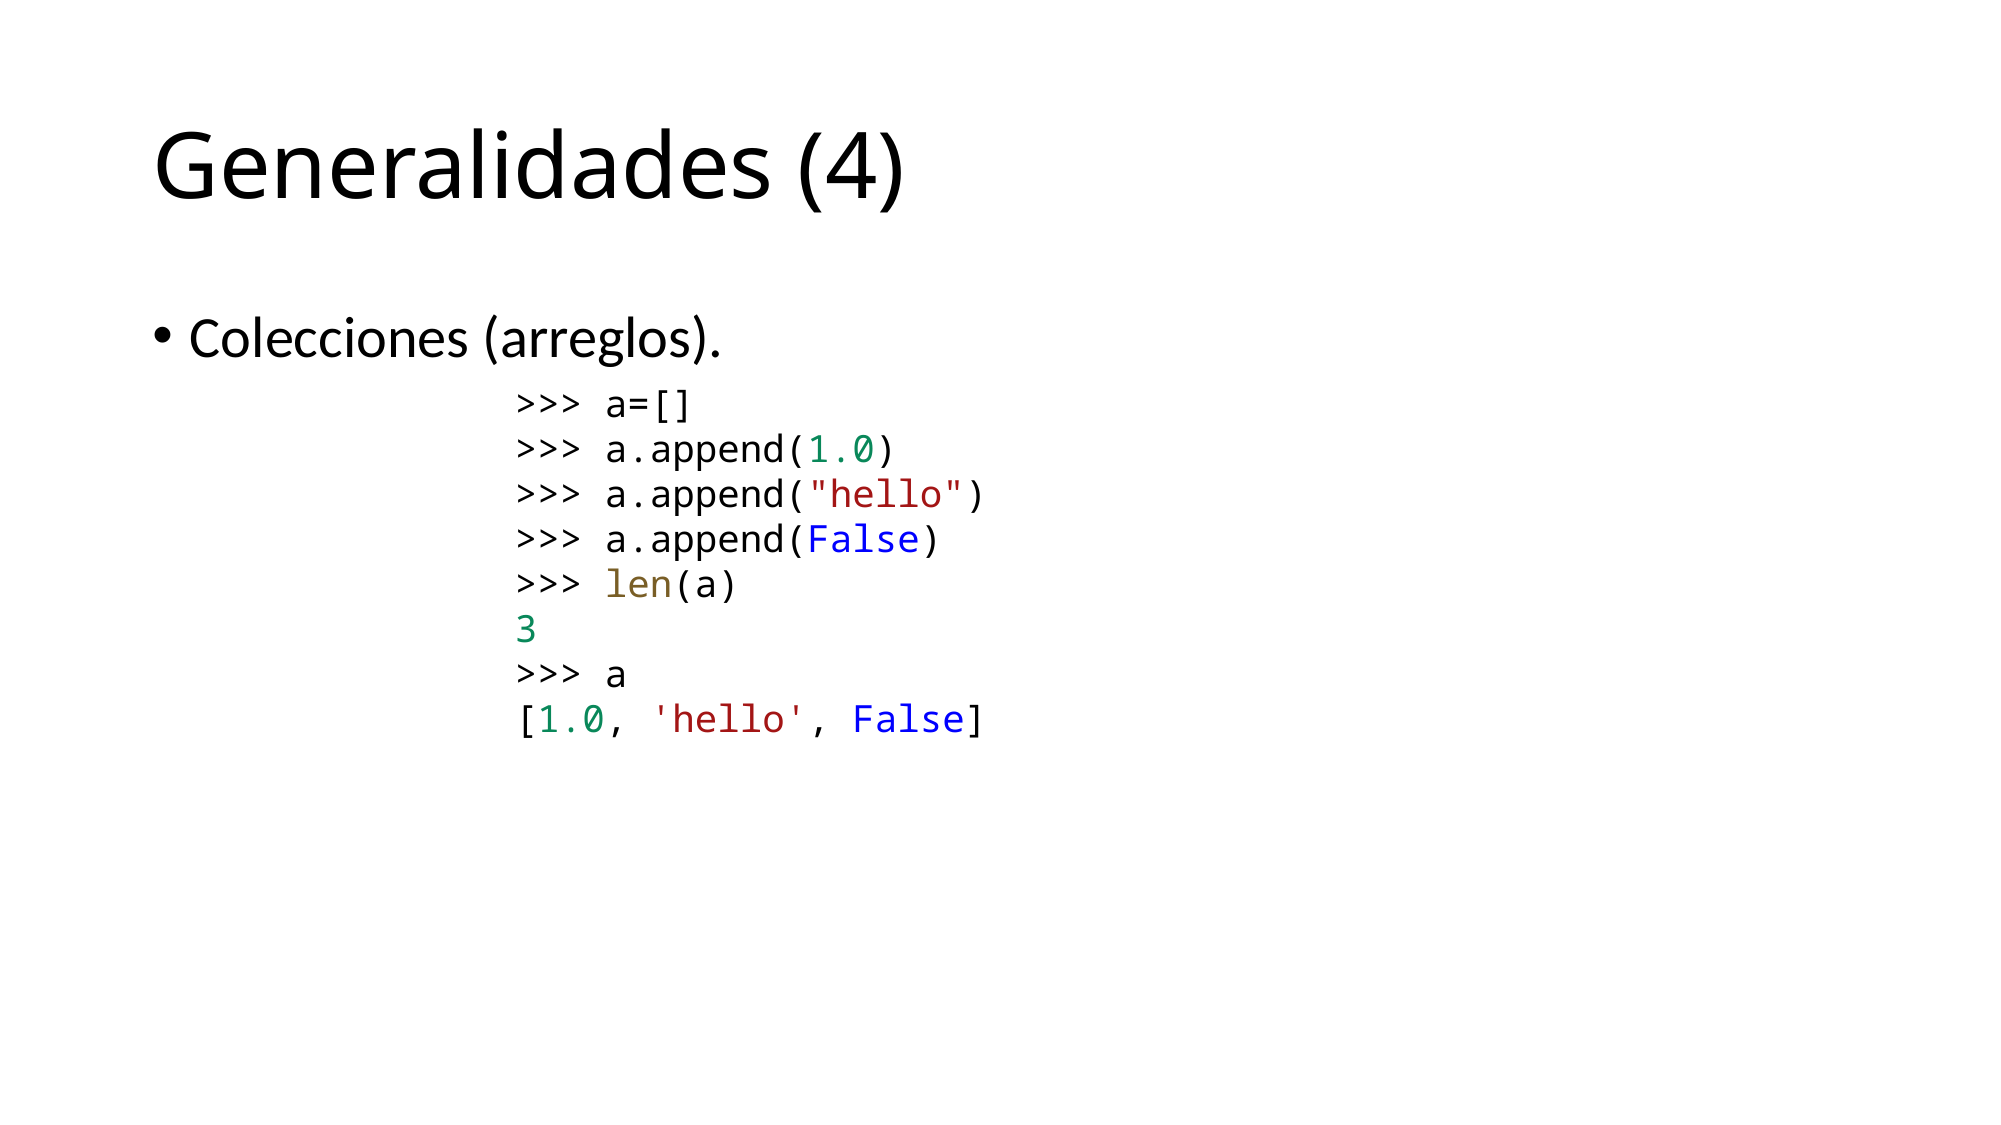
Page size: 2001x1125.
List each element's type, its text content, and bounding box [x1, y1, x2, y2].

title Generalidades (4) [137, 59, 1863, 278]
text_box >>> a=[] >>> a.append(1.0) >>> a.append("hello") >>> a.append(False) >>> len(a) 3 >>> a [1.0, 'hello', False] [500, 373, 1500, 748]
list Colecciones (arreglos). [137, 299, 1863, 1014]
